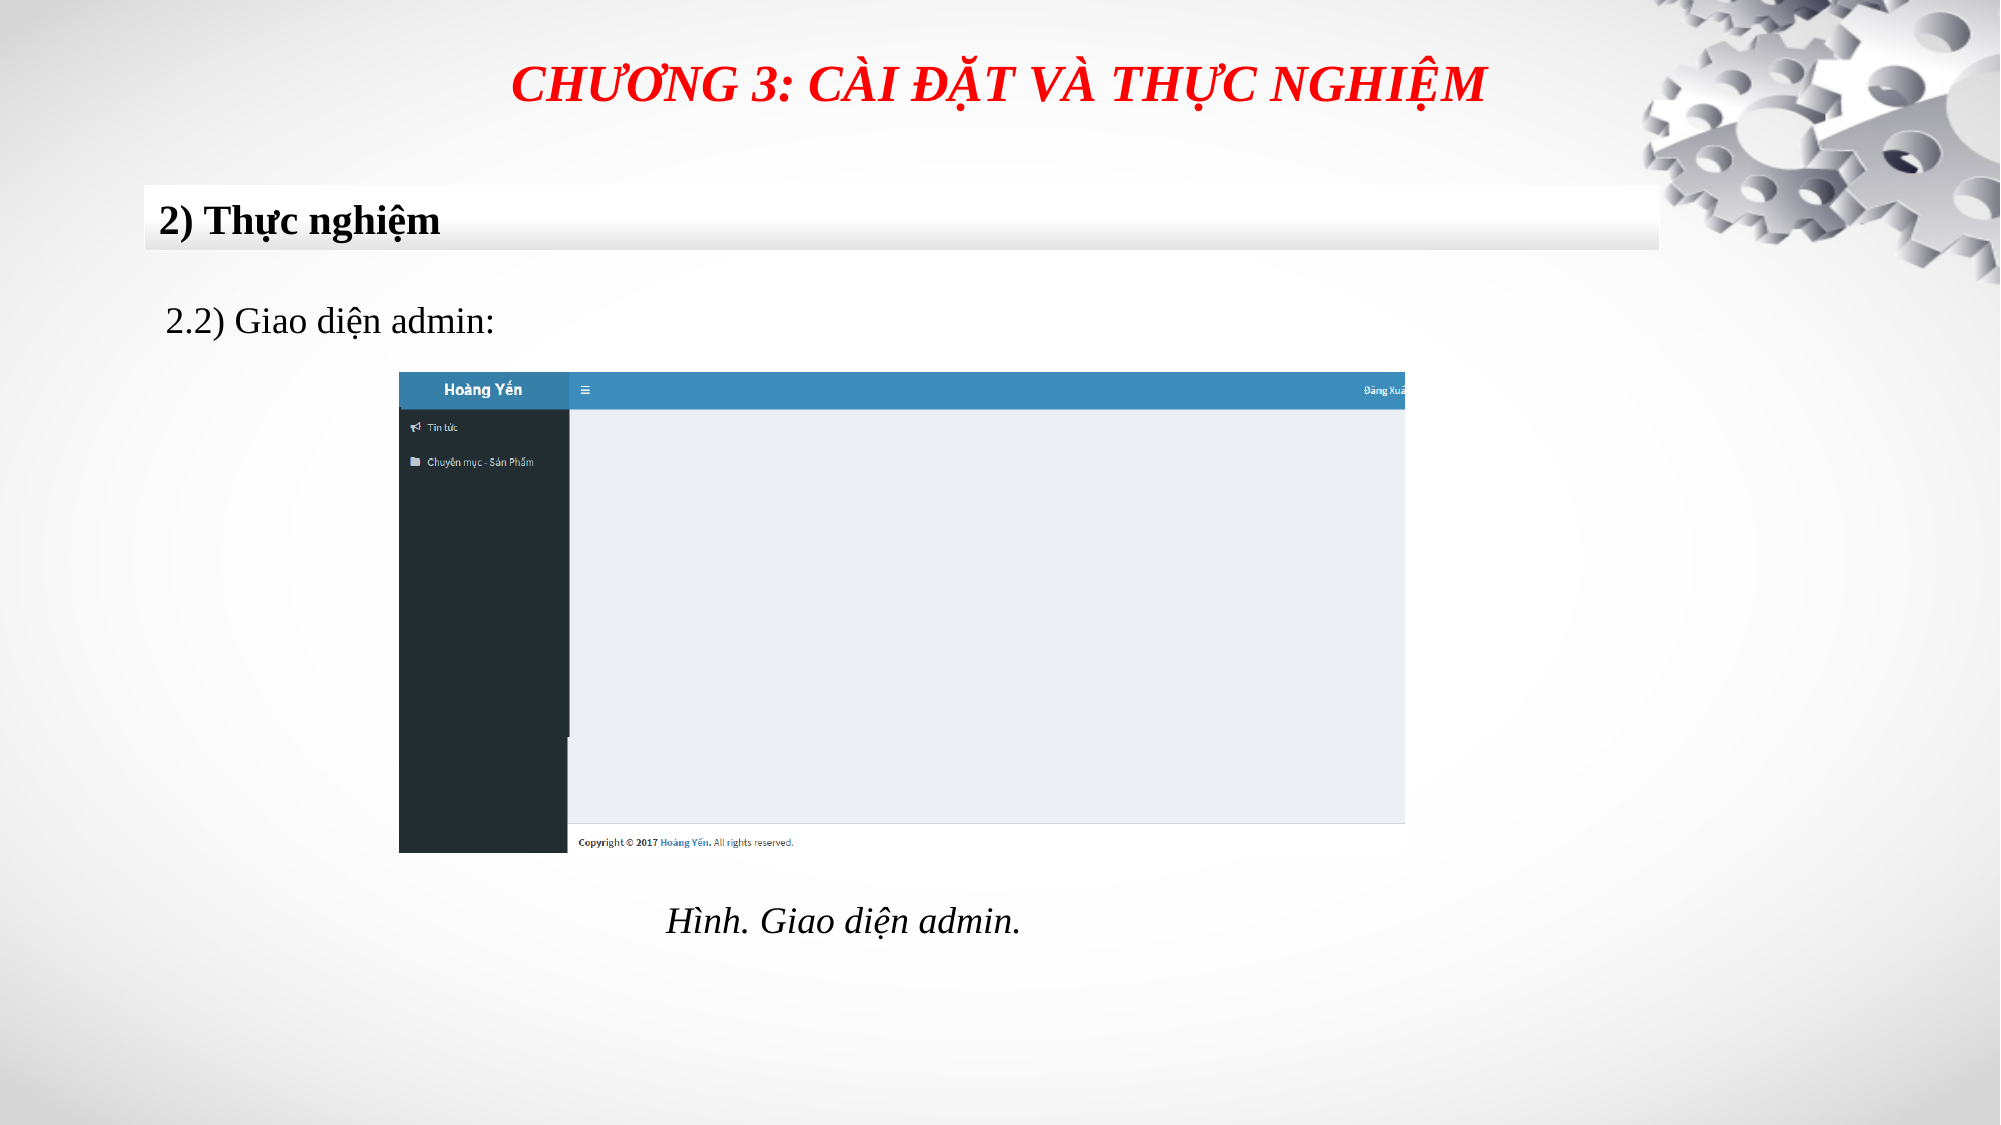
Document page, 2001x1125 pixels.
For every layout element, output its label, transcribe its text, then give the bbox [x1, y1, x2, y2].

text_box Hình. Giao diện admin. [651, 888, 1153, 958]
text_box 2) Thực nghiệm [144, 185, 1660, 251]
picture [0, 0, 2000, 1125]
text_box 2.2) Giao diện admin: [150, 288, 708, 348]
text_box CHƯƠNG 3: CÀI ĐẶT VÀ THỰC NGHIỆM [496, 41, 1503, 120]
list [399, 372, 1405, 853]
